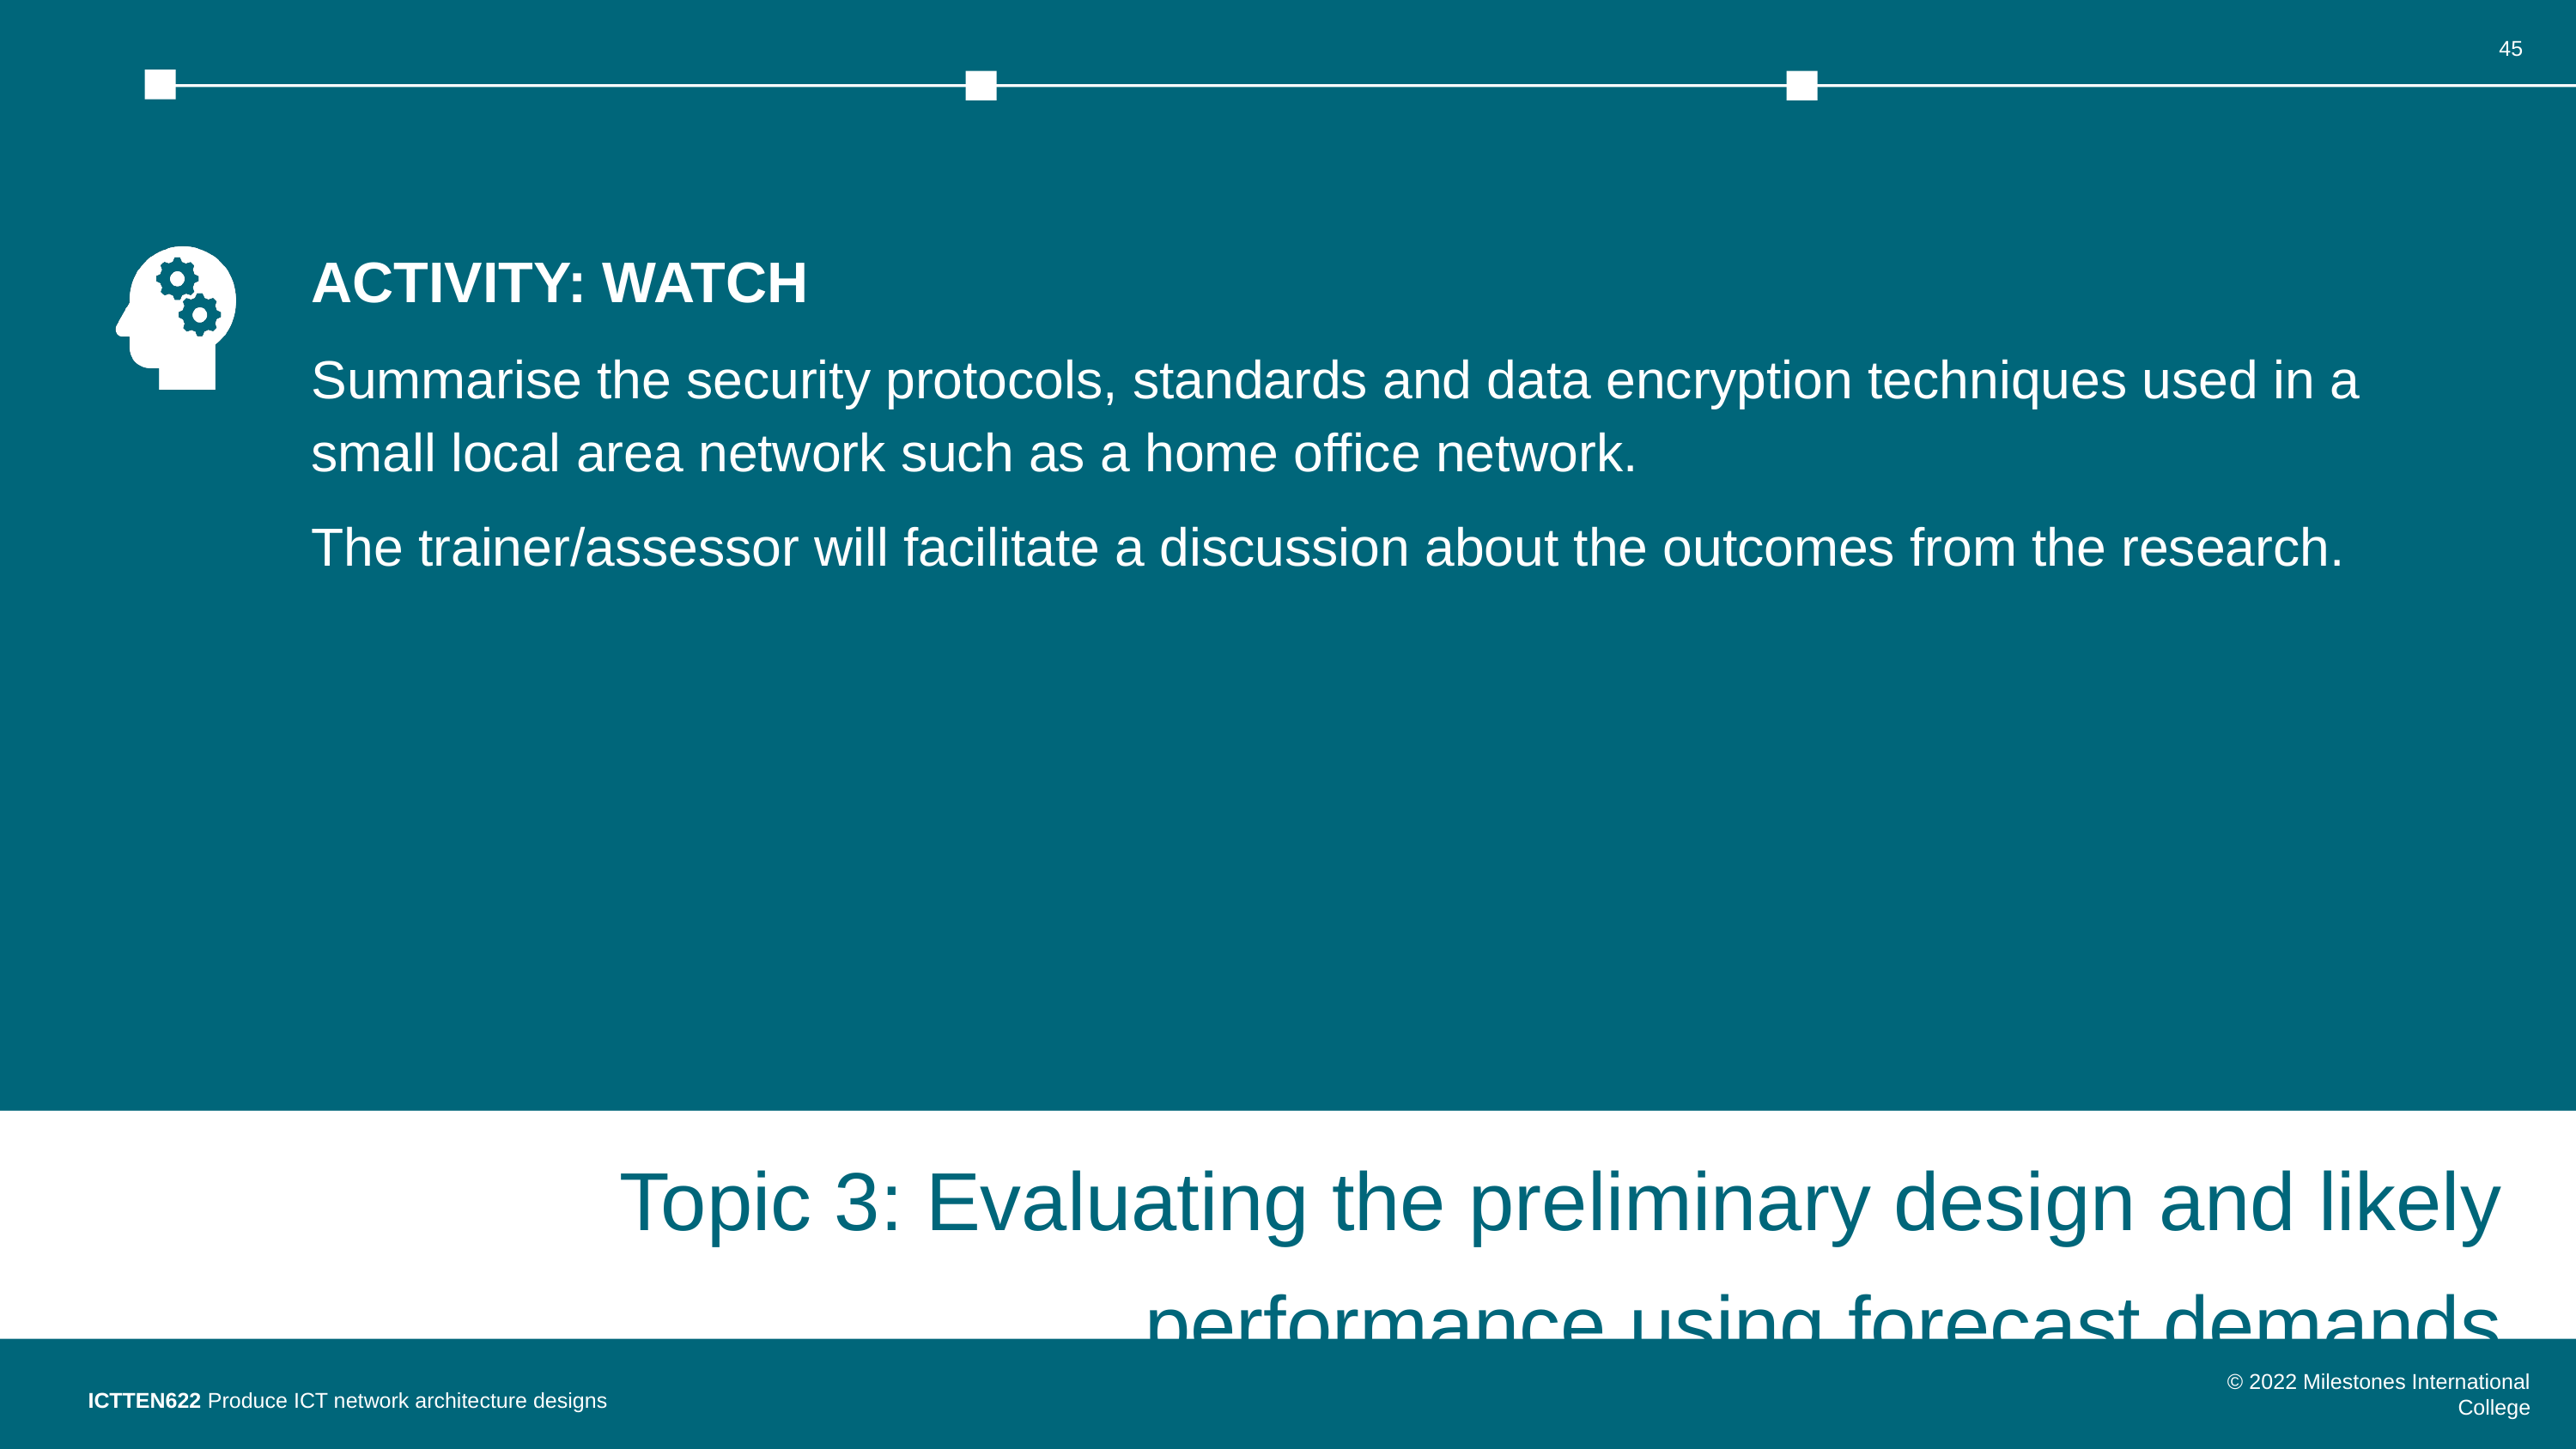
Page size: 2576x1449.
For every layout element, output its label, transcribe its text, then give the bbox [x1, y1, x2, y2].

text_box ‹#› [2468, 22, 2537, 67]
text_box © 2022 Milestones International College [2136, 1367, 2544, 1420]
footer ICTTEN622 Produce ICT network architecture designs [75, 1367, 923, 1431]
text_box Topic 3: Evaluating the preliminary design and likely performance using forecast demands [143, 1123, 2503, 1371]
text_box [0, 1110, 2576, 1339]
text_box ACTIVITY: WATCH Summarise the security protocols, standards and data encryption techniques used in a small local area network such as a home office network. The trainer/assessor will facilitate a discussion about the outcomes from the research. [311, 236, 2415, 578]
picture [90, 235, 261, 407]
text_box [144, 69, 2576, 101]
